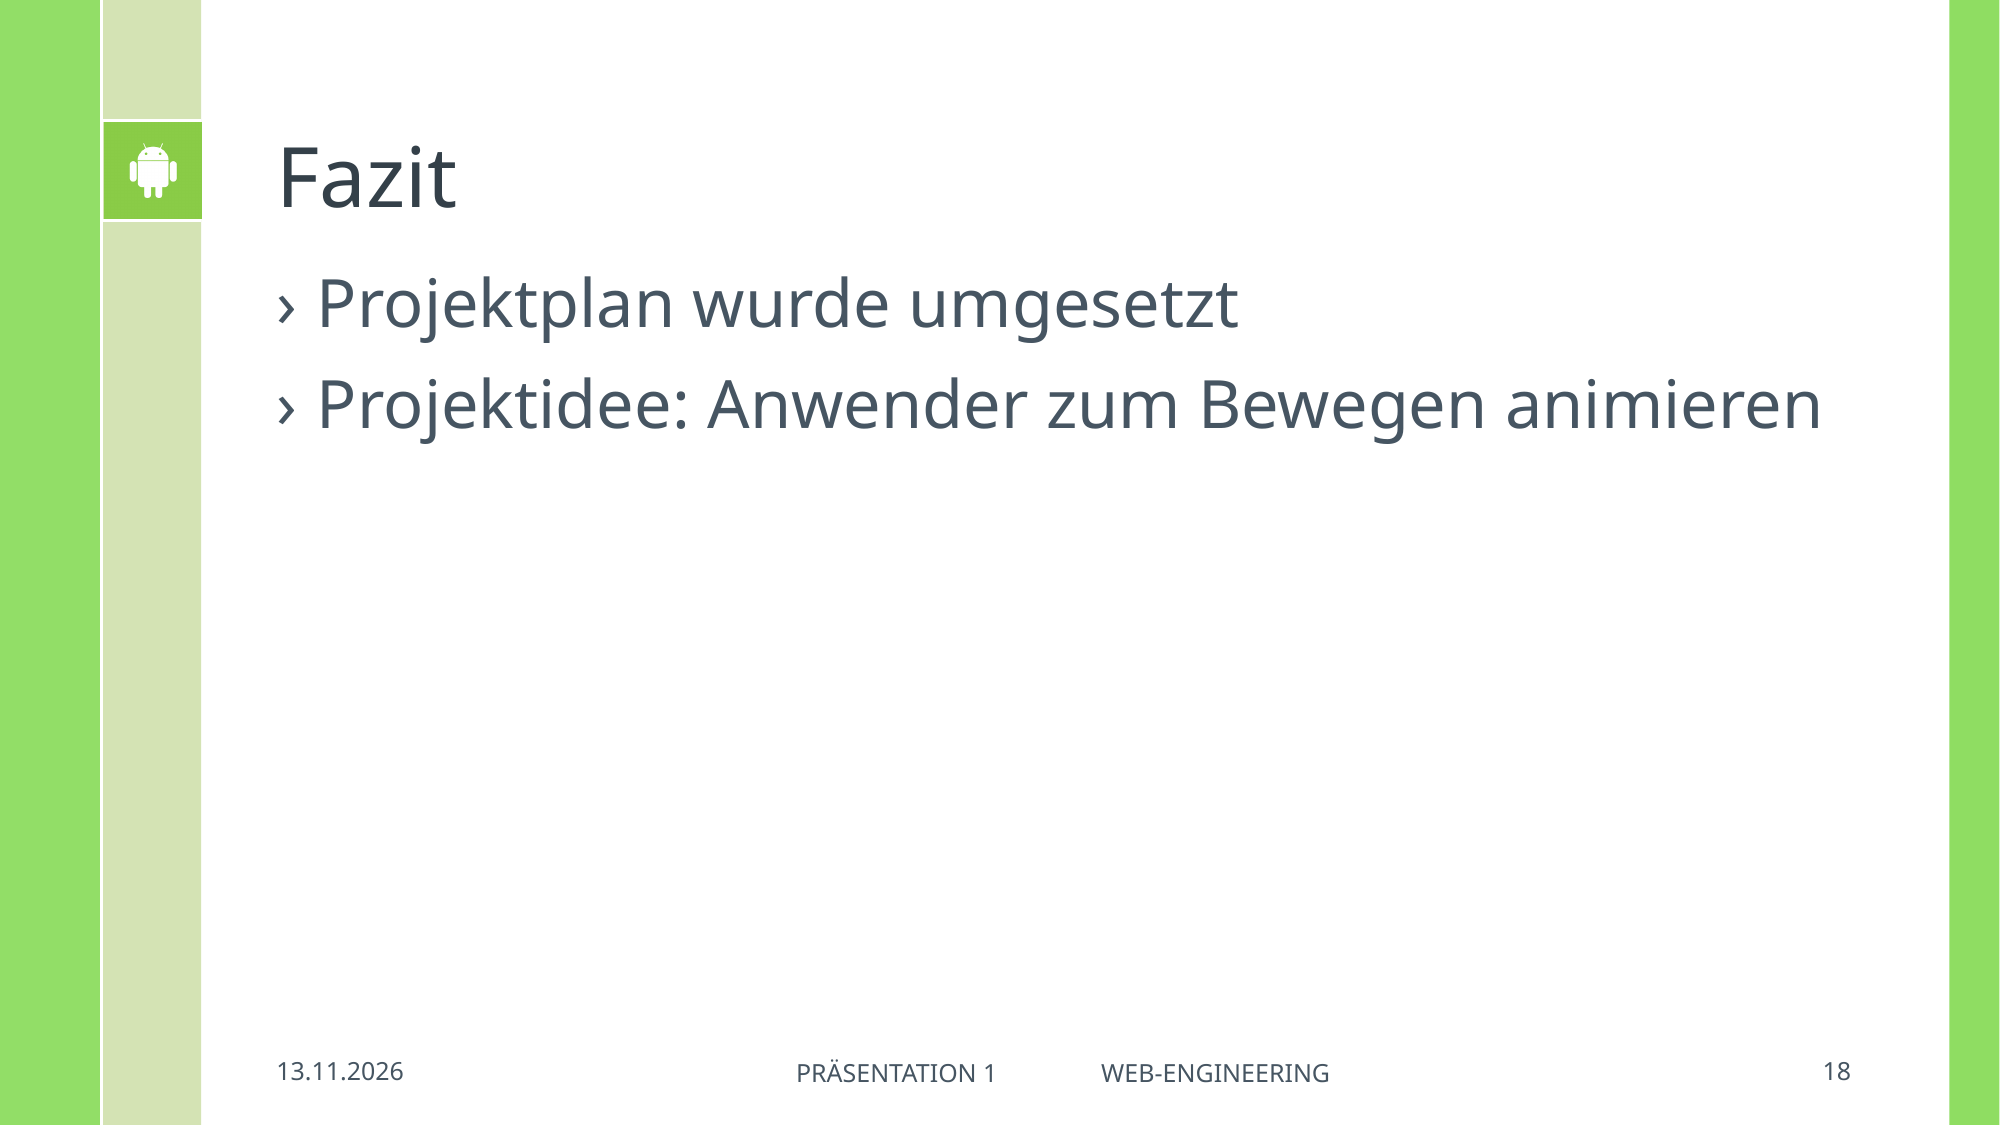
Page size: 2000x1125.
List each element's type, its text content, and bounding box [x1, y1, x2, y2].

footer Präsentation 1 Web-Engineering [737, 1042, 1390, 1103]
title Fazit [261, 29, 1867, 233]
list Projektplan wurde umgesetzt Projektidee: Anwender zum Bewegen animieren [261, 262, 1867, 1013]
picture [104, 122, 202, 219]
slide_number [261, 1042, 462, 1103]
slide_number 18 [1766, 1042, 1867, 1103]
